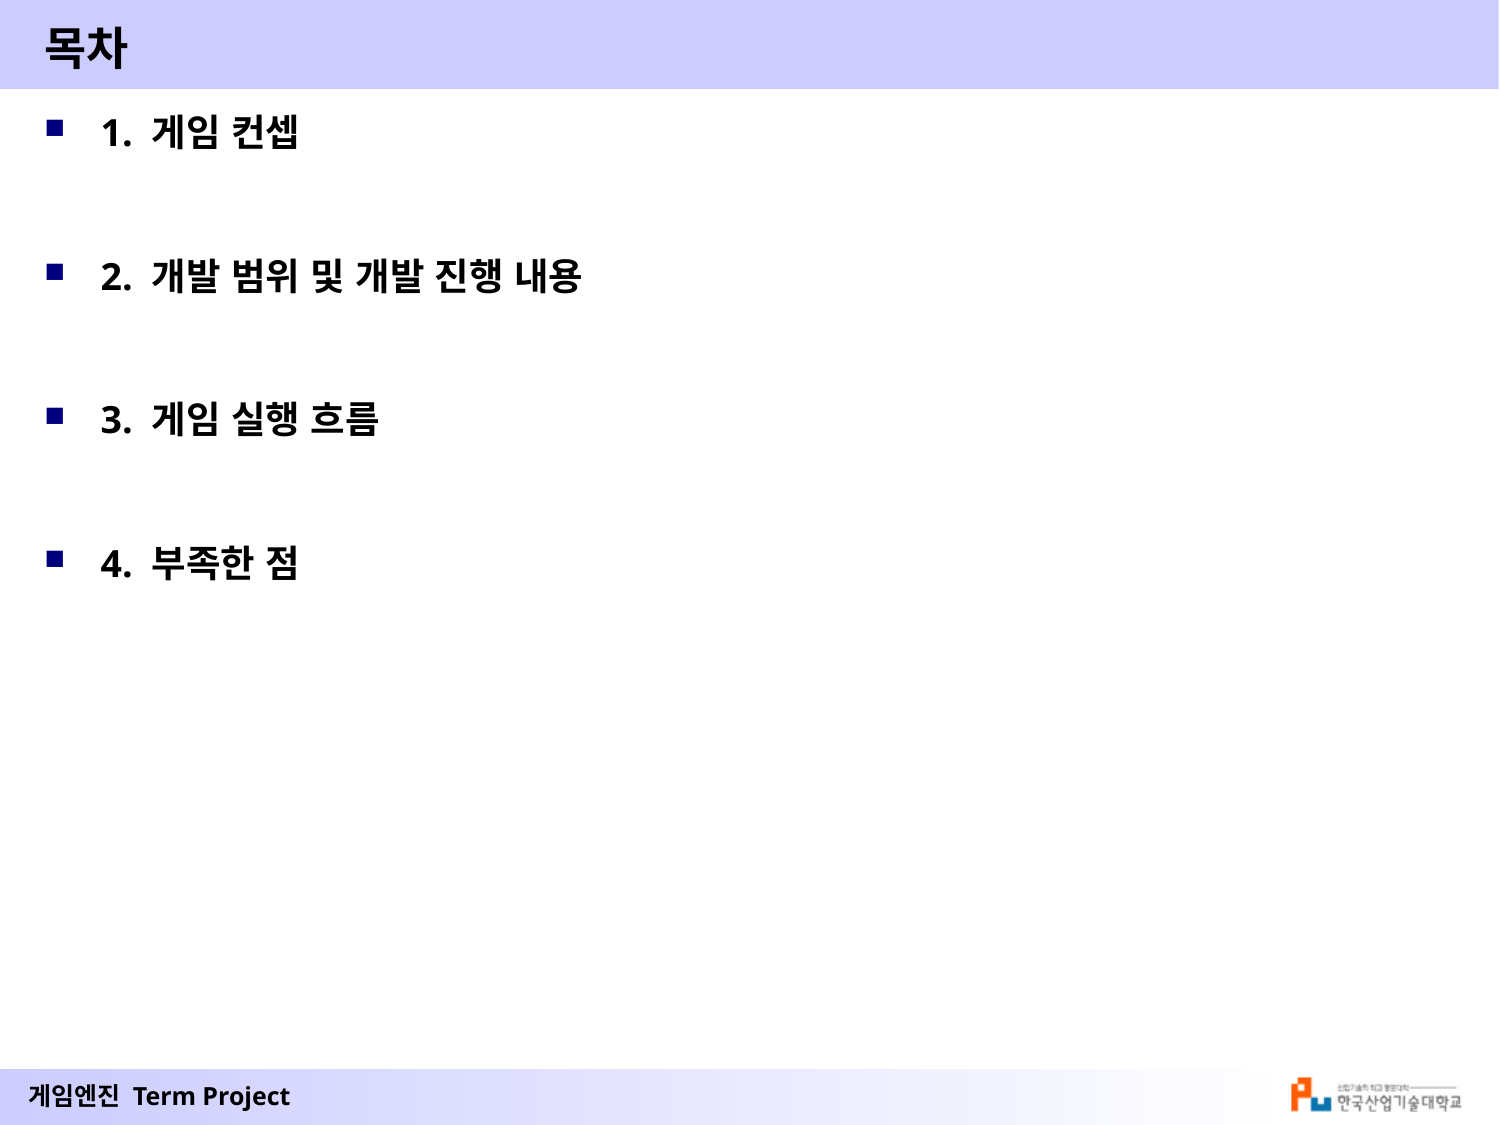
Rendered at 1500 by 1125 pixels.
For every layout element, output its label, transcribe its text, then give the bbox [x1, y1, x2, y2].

title 목차 [29, 8, 1483, 87]
picture [1269, 1061, 1500, 1125]
list 1. 게임 컨셉 2. 개발 범위 및 개발 진행 내용 3. 게임 실행 흐름 4. 부족한 점 [29, 106, 1471, 1052]
